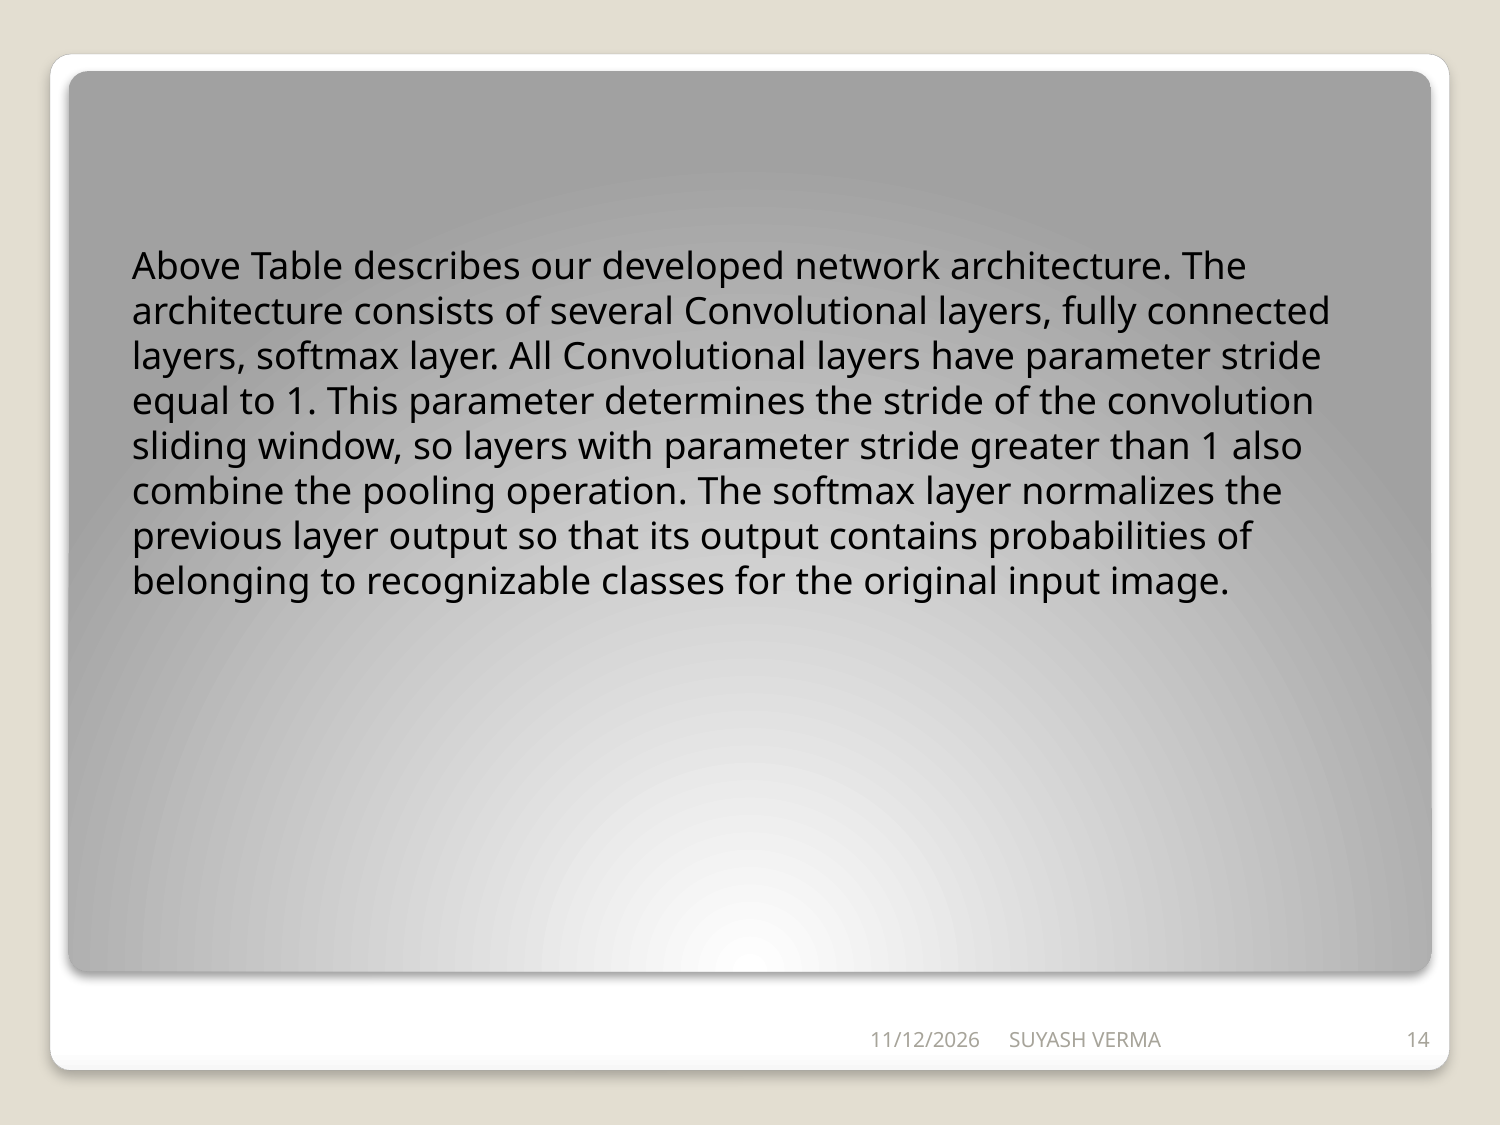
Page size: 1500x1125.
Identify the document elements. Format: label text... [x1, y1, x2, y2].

text_box [82, 246, 1425, 950]
slide_number 14 [1369, 1002, 1445, 1063]
text_box Above Table describes our developed network architecture. The architecture consists of several Convolutional layers, fully connected layers, softmax layer. All Convolutional layers have parameter stride equal to 1. This parameter determines the stride of the convolution sliding window, so layers with parameter stride greater than 1 also combine the pooling operation. The softmax layer normalizes the previous layer output so that its output contains probabilities of belonging to recognizable classes for the original input image. [117, 234, 1395, 655]
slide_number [619, 1002, 994, 1063]
footer SUYASH VERMA [994, 1002, 1369, 1063]
